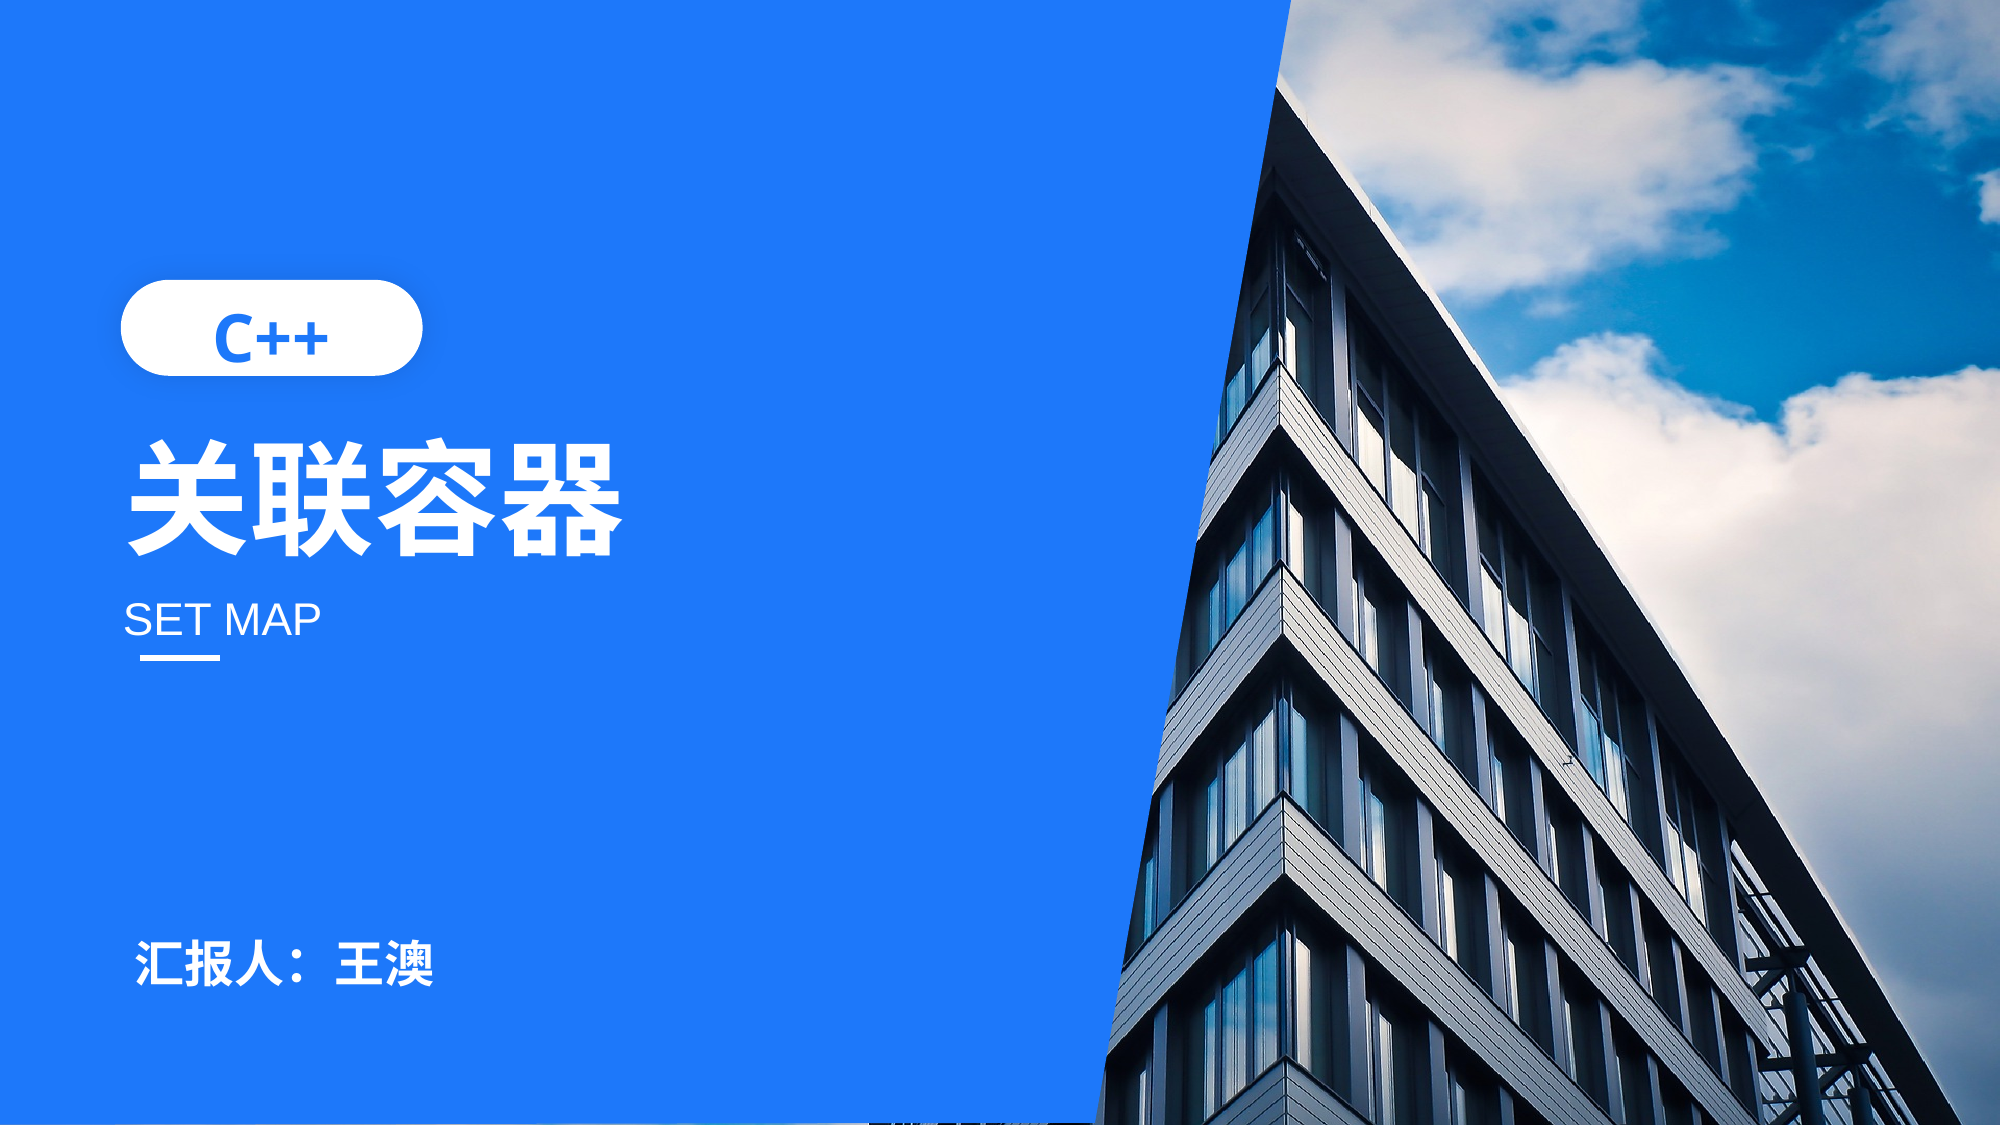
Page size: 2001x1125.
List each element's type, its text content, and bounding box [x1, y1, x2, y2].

text_box C++ [119, 278, 424, 377]
title 关联容器 [109, 382, 645, 586]
text_box 汇报人：王澳 [341, 912, 450, 1000]
list SET MAP [108, 570, 341, 1125]
picture [396, 0, 2000, 1125]
